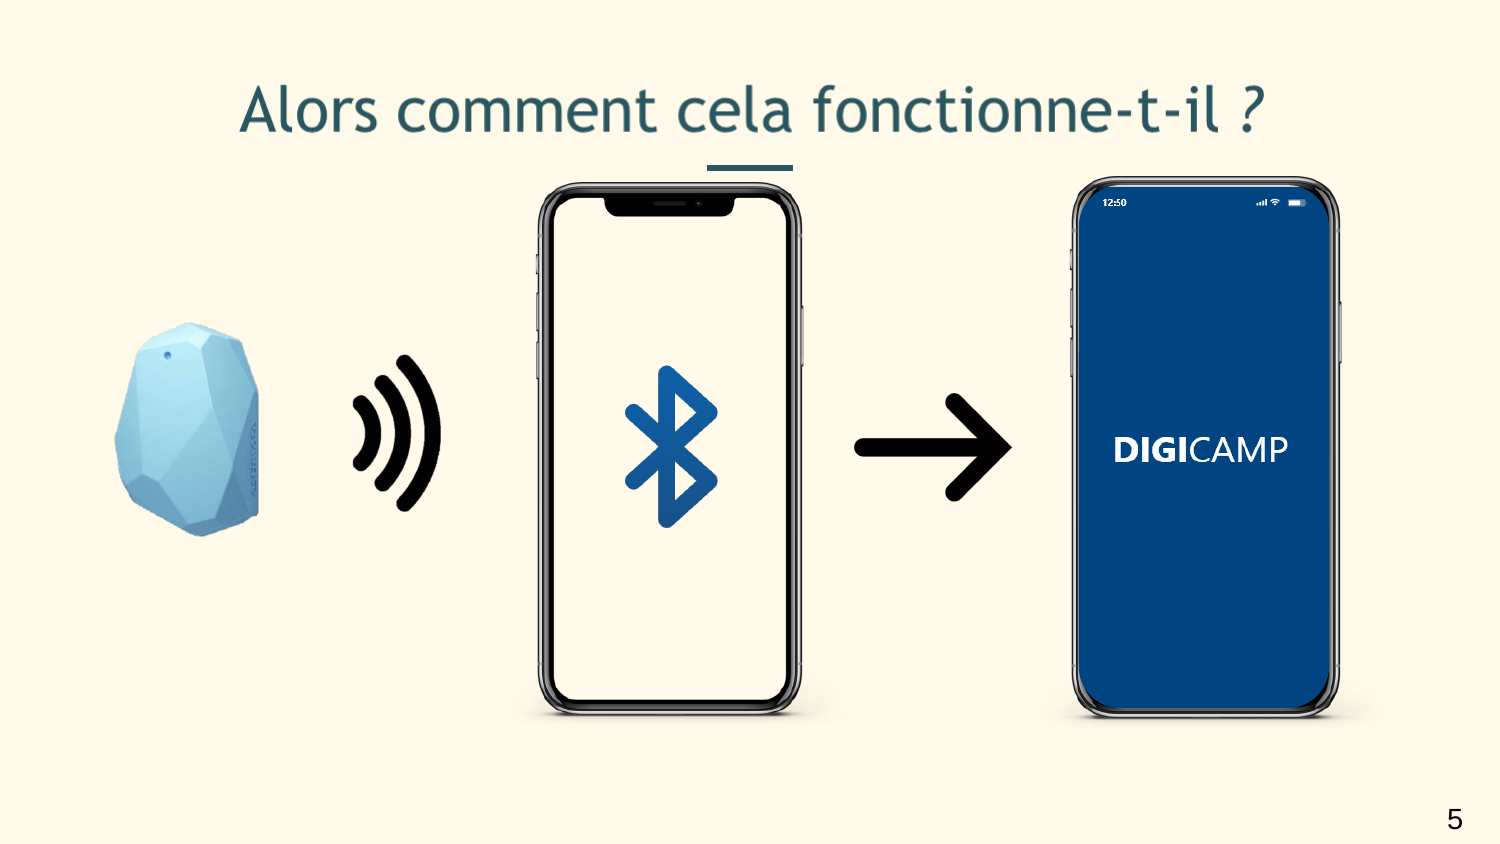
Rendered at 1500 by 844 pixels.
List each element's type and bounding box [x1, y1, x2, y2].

picture [200, 51, 1390, 735]
picture [87, 317, 297, 549]
picture [338, 344, 460, 522]
